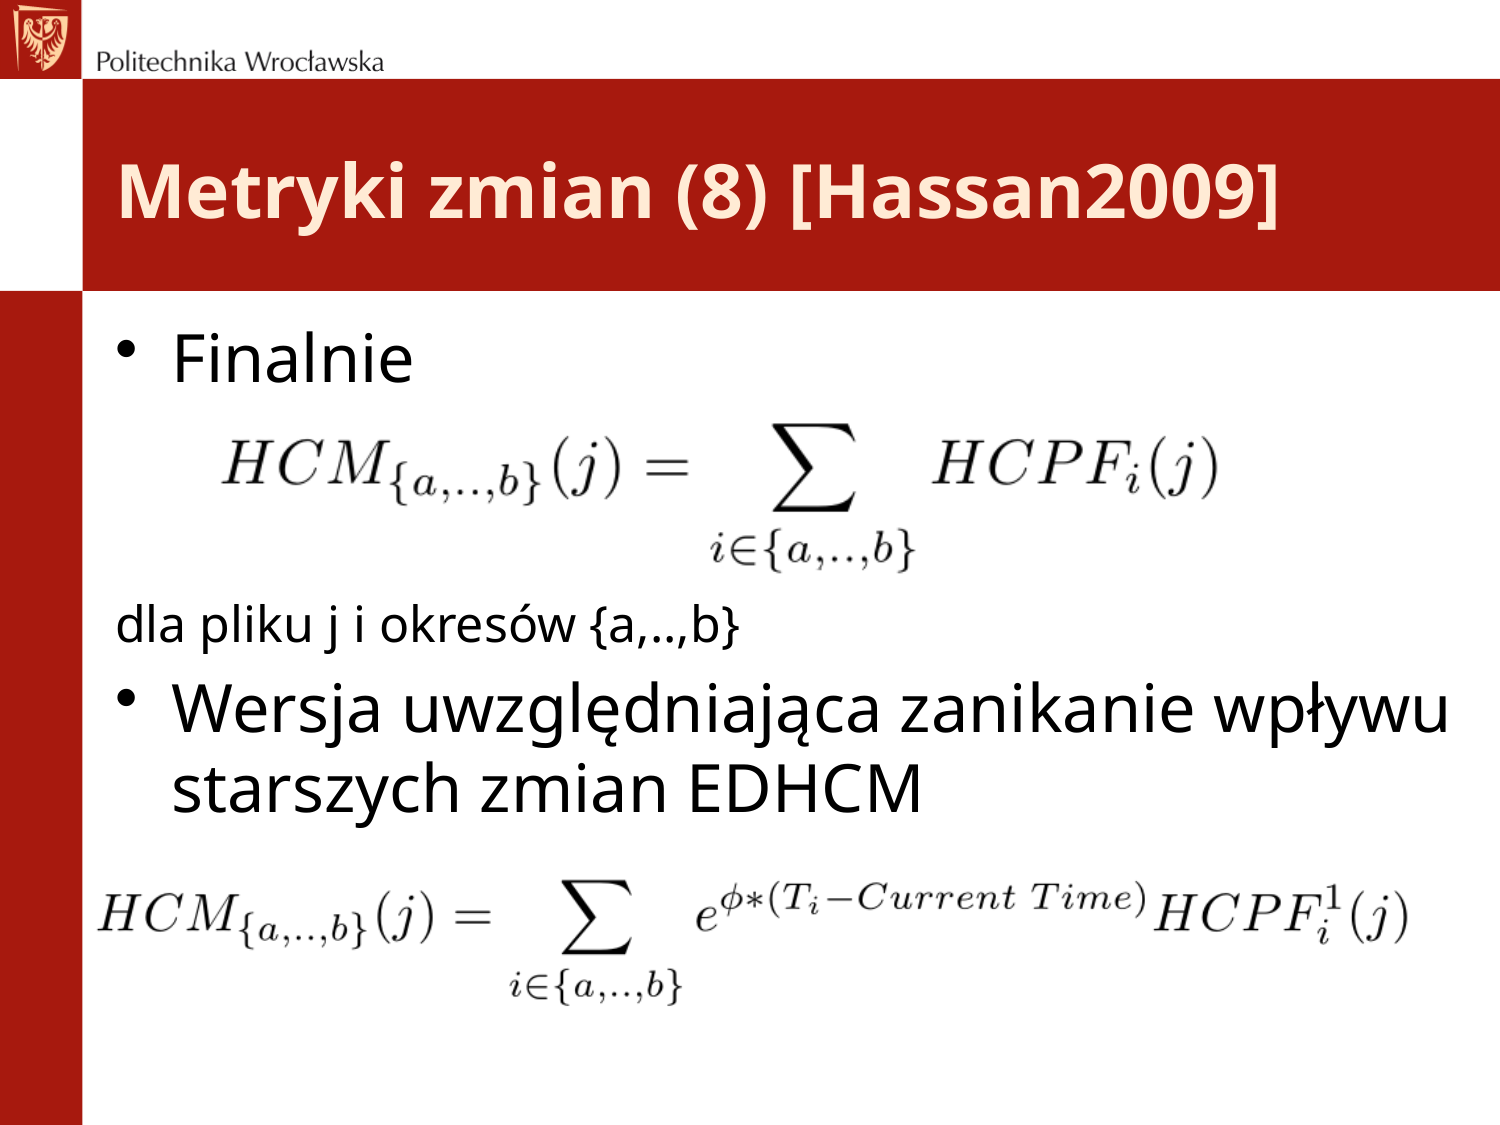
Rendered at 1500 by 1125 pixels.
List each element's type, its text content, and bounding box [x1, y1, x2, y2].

picture [0, 0, 384, 79]
list Finalnie dla pliku j i okresów {a,..,b} Wersja uwzględniająca zanikanie wpływu starszych zmian EDHCM [100, 308, 1483, 1106]
picture [86, 860, 1414, 1018]
picture [212, 408, 1280, 583]
title Metryki zmian (8) [Hassan2009] [100, 103, 1483, 274]
